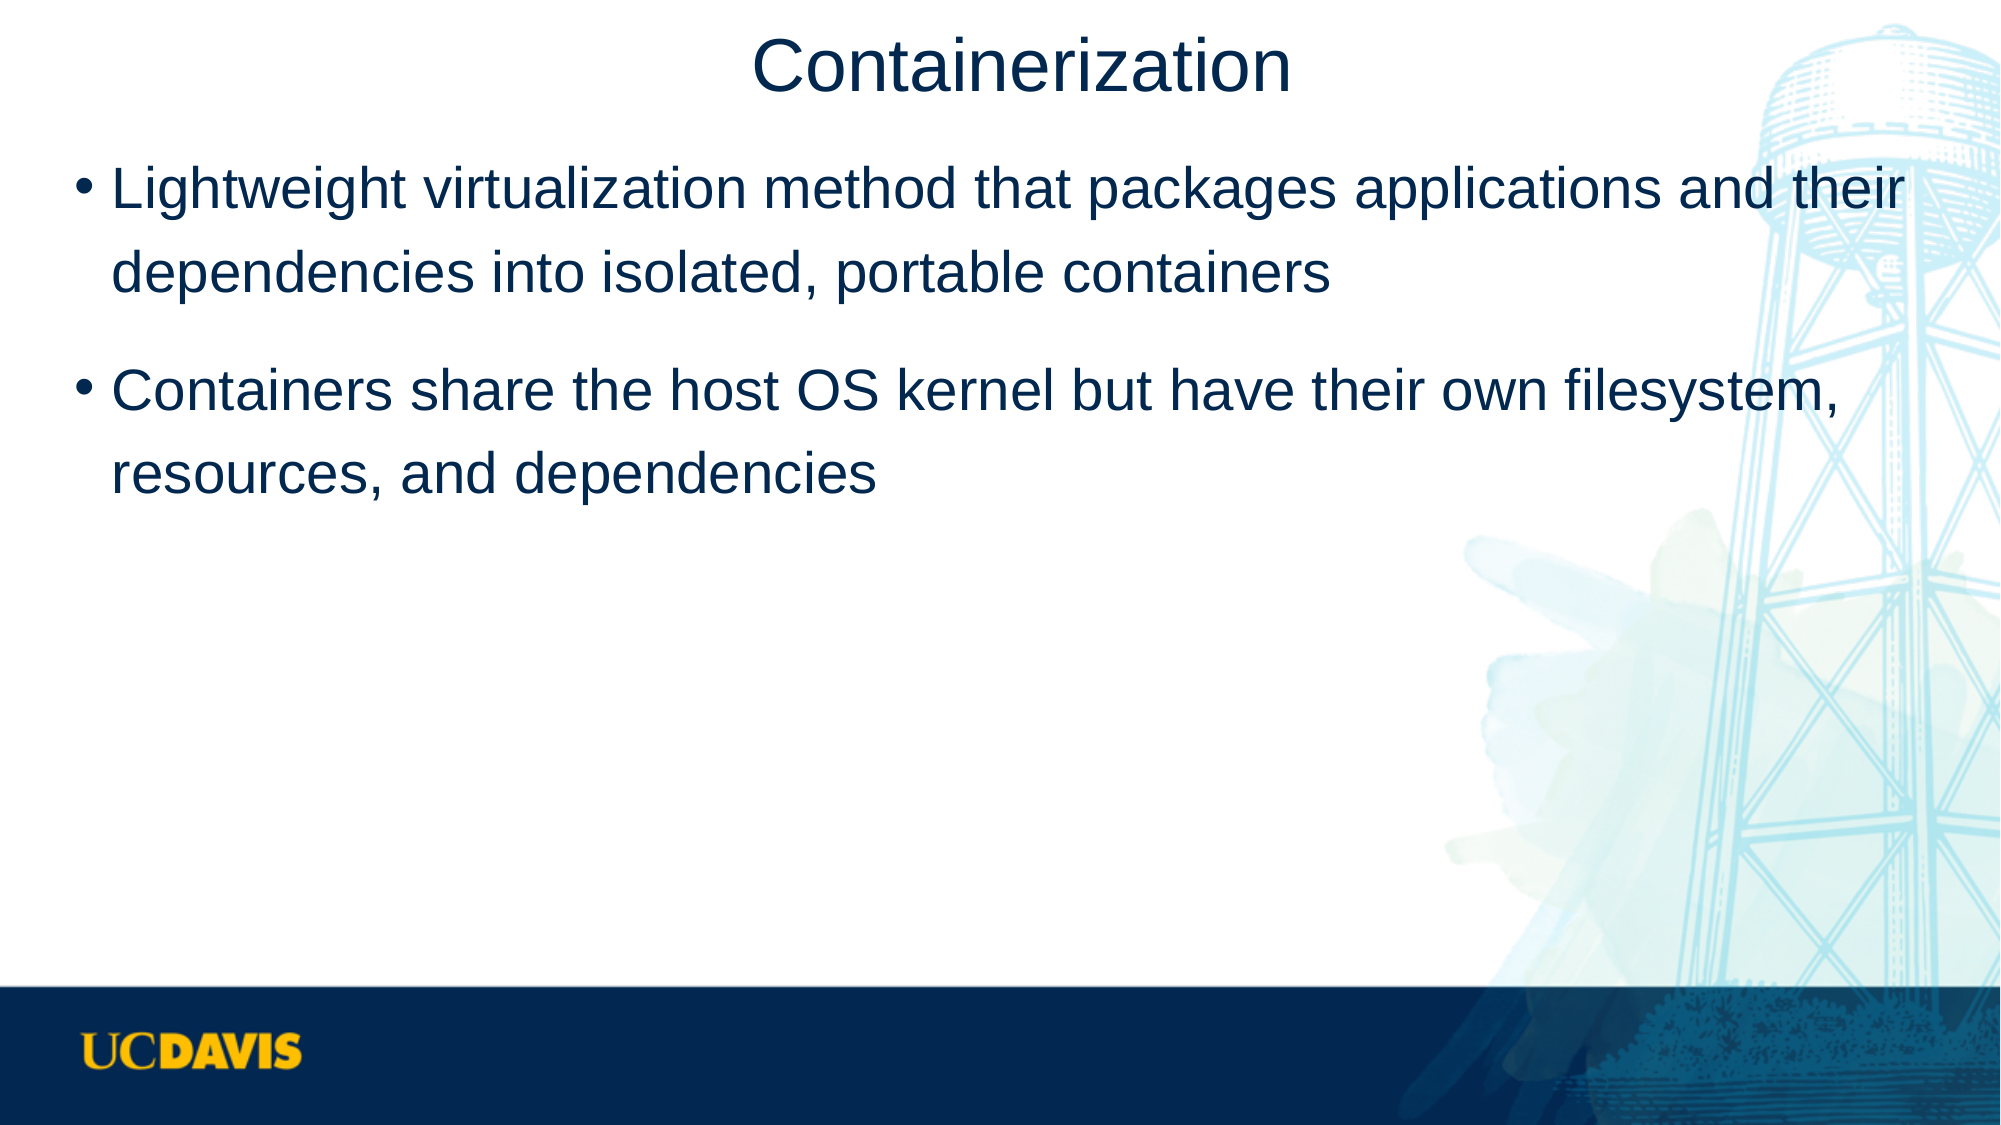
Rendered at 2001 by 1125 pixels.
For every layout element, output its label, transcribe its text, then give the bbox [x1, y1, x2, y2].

picture [0, 0, 2001, 1125]
title Containerization [0, 0, 2000, 115]
list Lightweight virtualization method that packages applications and their dependencies into isolated, portable containers Containers share the host OS kernel but have their own filesystem, resources, and dependencies [59, 128, 1938, 985]
